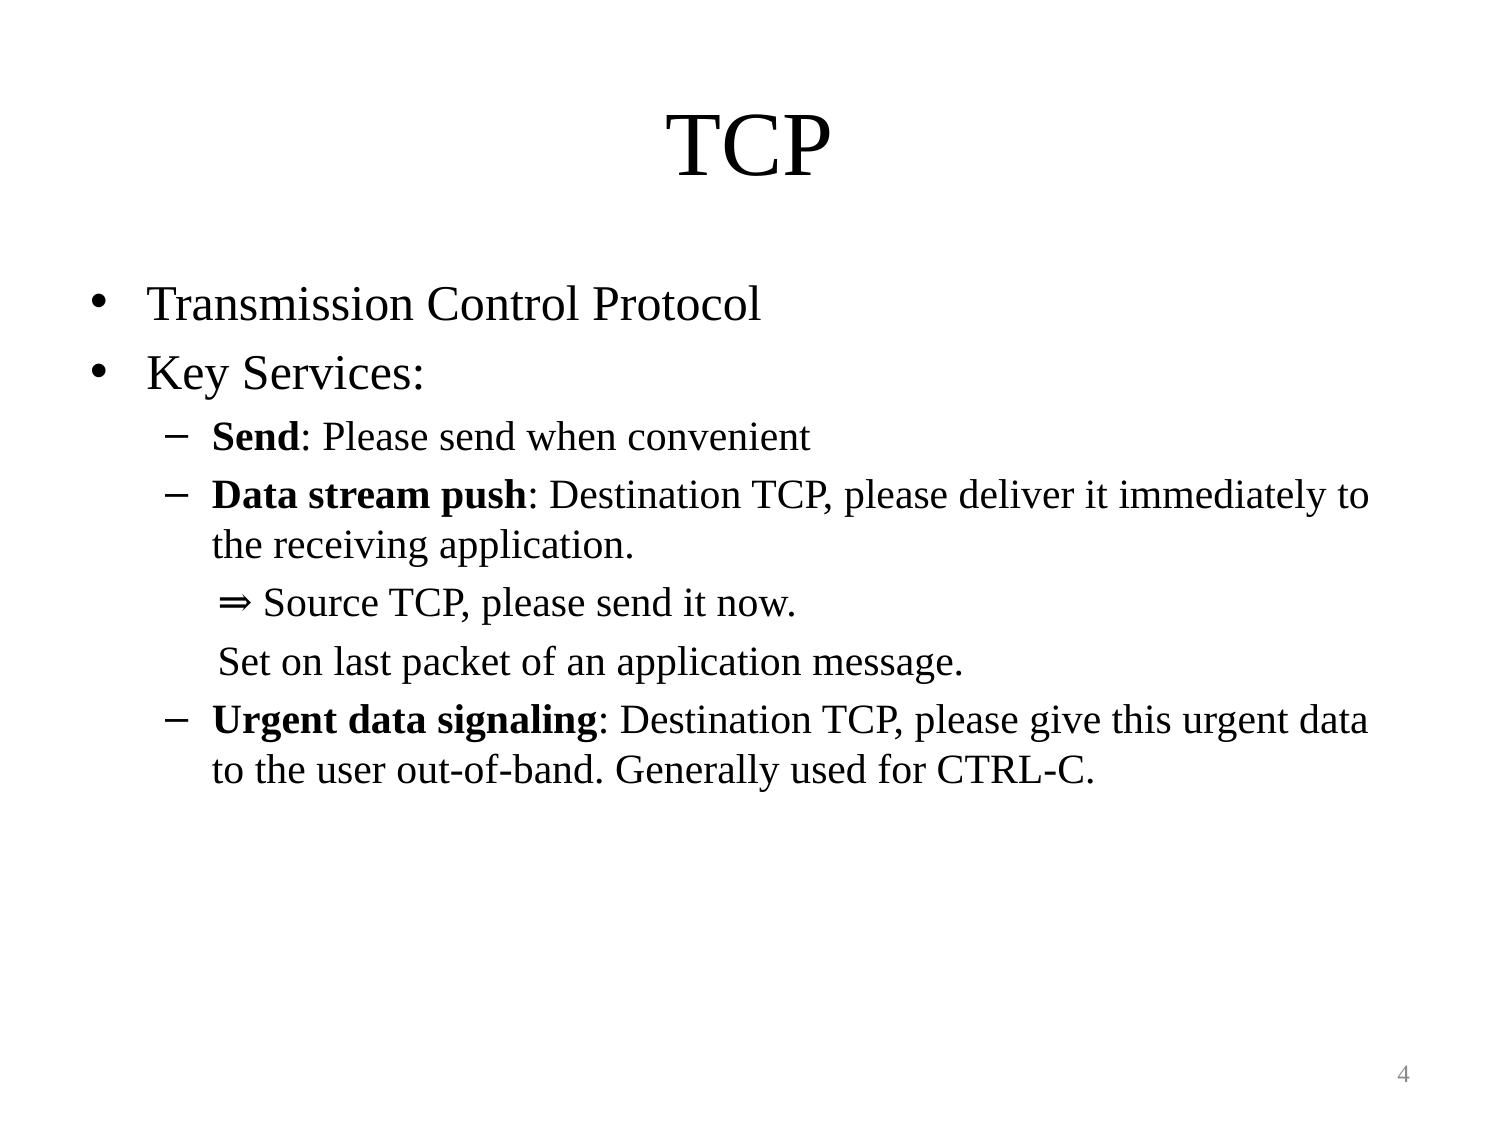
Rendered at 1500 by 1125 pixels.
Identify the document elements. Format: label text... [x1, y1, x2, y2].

title TCP [75, 45, 1425, 233]
slide_number 4 [1074, 1042, 1425, 1103]
list Transmission Control Protocol Key Services: Send: Please send when convenient Data stream push: Destination TCP, please deliver it immediately to the receiving application. ⇒ Source TCP, please send it now. Set on last packet of an application message. Urgent data signaling: Destination TCP, please give this urgent data to the user out-of-band. Generally used for CTRL-C. [75, 262, 1425, 1005]
